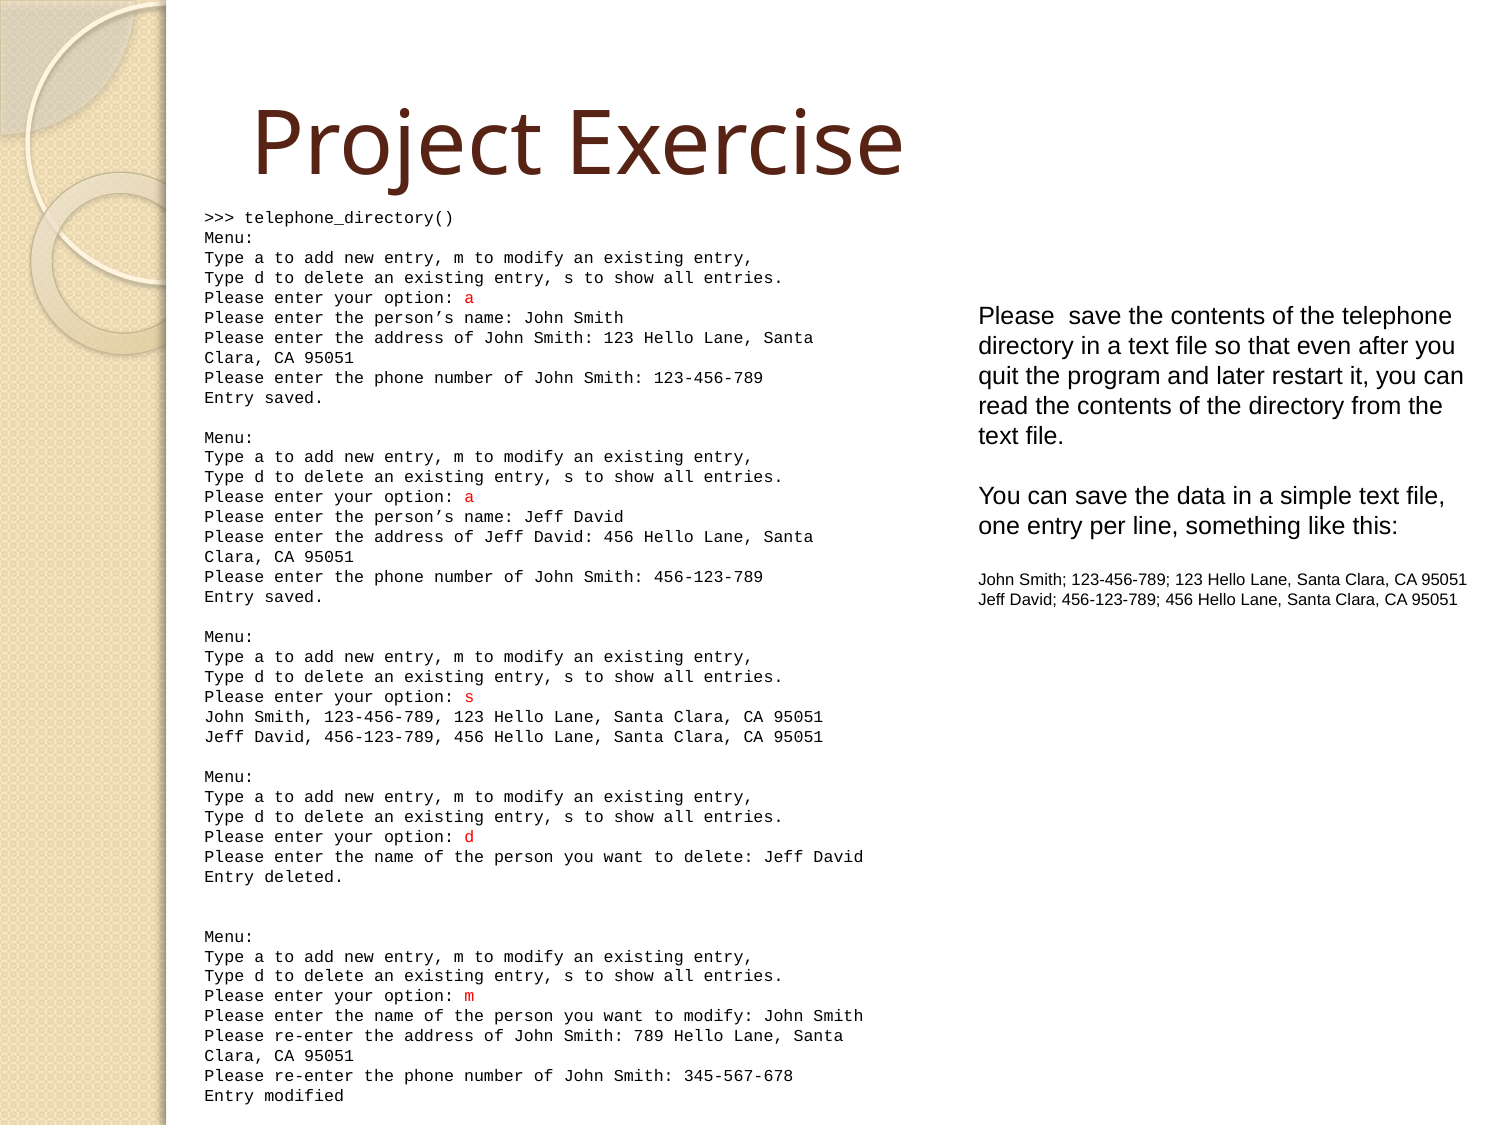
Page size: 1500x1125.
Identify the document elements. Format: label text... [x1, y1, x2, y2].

title Project Exercise [235, 45, 1466, 233]
list >>> telephone_directory() Menu: Type a to add new entry, m to modify an existing entry, Type d to delete an existing entry, s to show all entries. Please enter your option: a Please enter the person’s name: John Smith Please enter the address of John Smith: 123 Hello Lane, Santa Clara, CA 95051 Please enter the phone number of John Smith: 123-456-789 Entry saved. Menu: Type a to add new entry, m to modify an existing entry, Type d to delete an existing entry, s to show all entries. Please enter your option: a Please enter the person’s name: Jeff David Please enter the address of Jeff David: 456 Hello Lane, Santa Clara, CA 95051 Please enter the phone number of John Smith: 456-123-789 Entry saved. Menu: Type a to add new entry, m to modify an existing entry, Type d to delete an existing entry, s to show all entries. Please enter your option: s John Smith, 123-456-789, 123 Hello Lane, Santa Clara, CA 95051 Jeff David, 456-123-789, 456 Hello Lane, Santa Clara, CA 95051 Menu: Type a to add new entry, m to modify an existing entry, Type d to delete an existing entry, s to show all entries. Please enter your option: d Please enter the name of the person you want to delete: Jeff David Entry deleted. Menu: Type a to add new entry, m to modify an existing entry, Type d to delete an existing entry, s to show all entries. Please enter your option: m Please enter the name of the person you want to modify: John Smith Please re-enter the address of John Smith: 789 Hello Lane, Santa Clara, CA 95051 Please re-enter the phone number of John Smith: 345-567-678 Entry modified [176, 199, 892, 987]
text_box Please save the contents of the telephone directory in a text file so that even after you quit the program and later restart it, you can read the contents of the directory from the text file. You can save the data in a simple text file, one entry per line, something like this: John Smith; 123-456-789; 123 Hello Lane, Santa Clara, CA 95051 Jeff David; 456-123-789; 456 Hello Lane, Santa Clara, CA 95051 [950, 292, 1500, 783]
